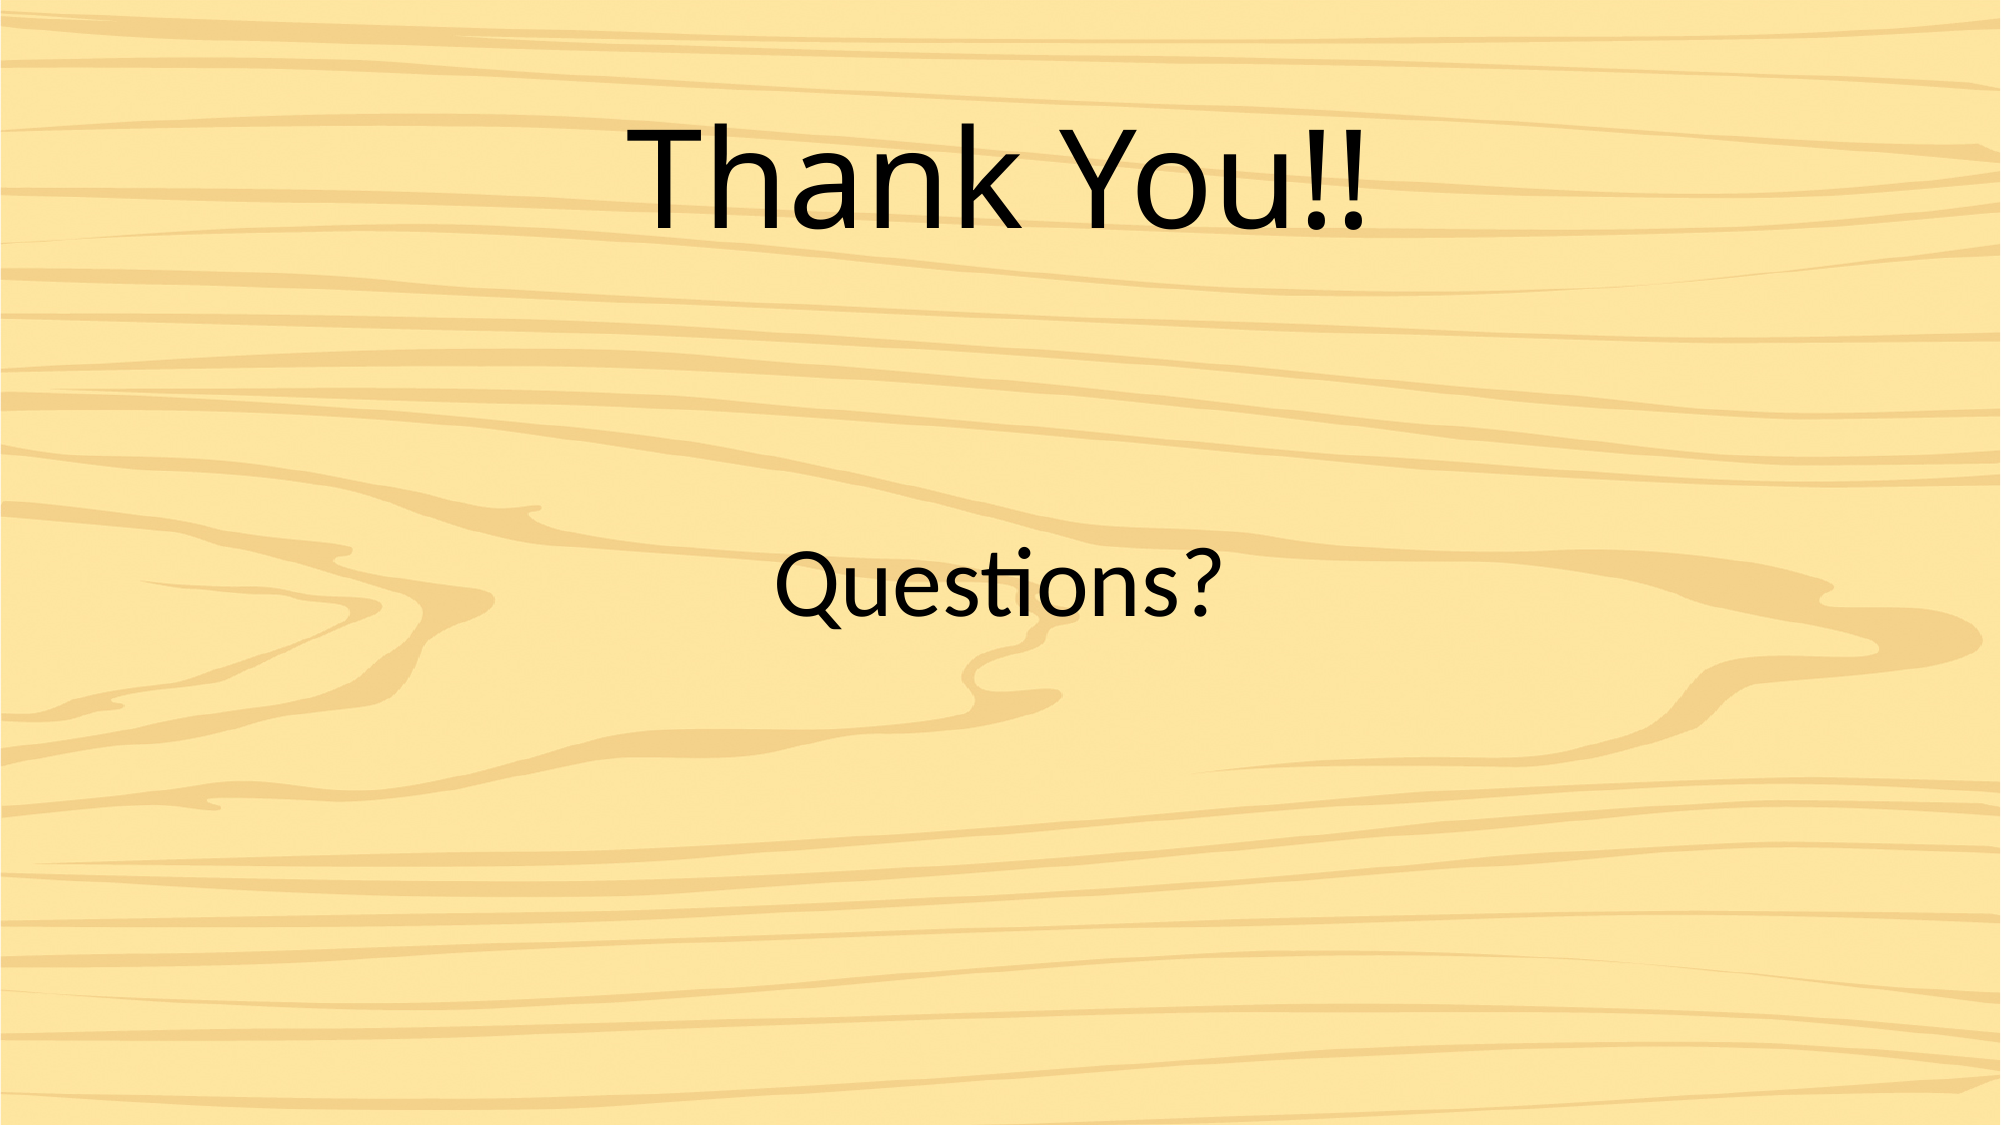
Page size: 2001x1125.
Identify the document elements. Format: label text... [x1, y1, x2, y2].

list Questions? [617, 522, 1382, 996]
picture [0, 0, 2001, 1125]
title Thank You!! [137, 74, 1863, 293]
